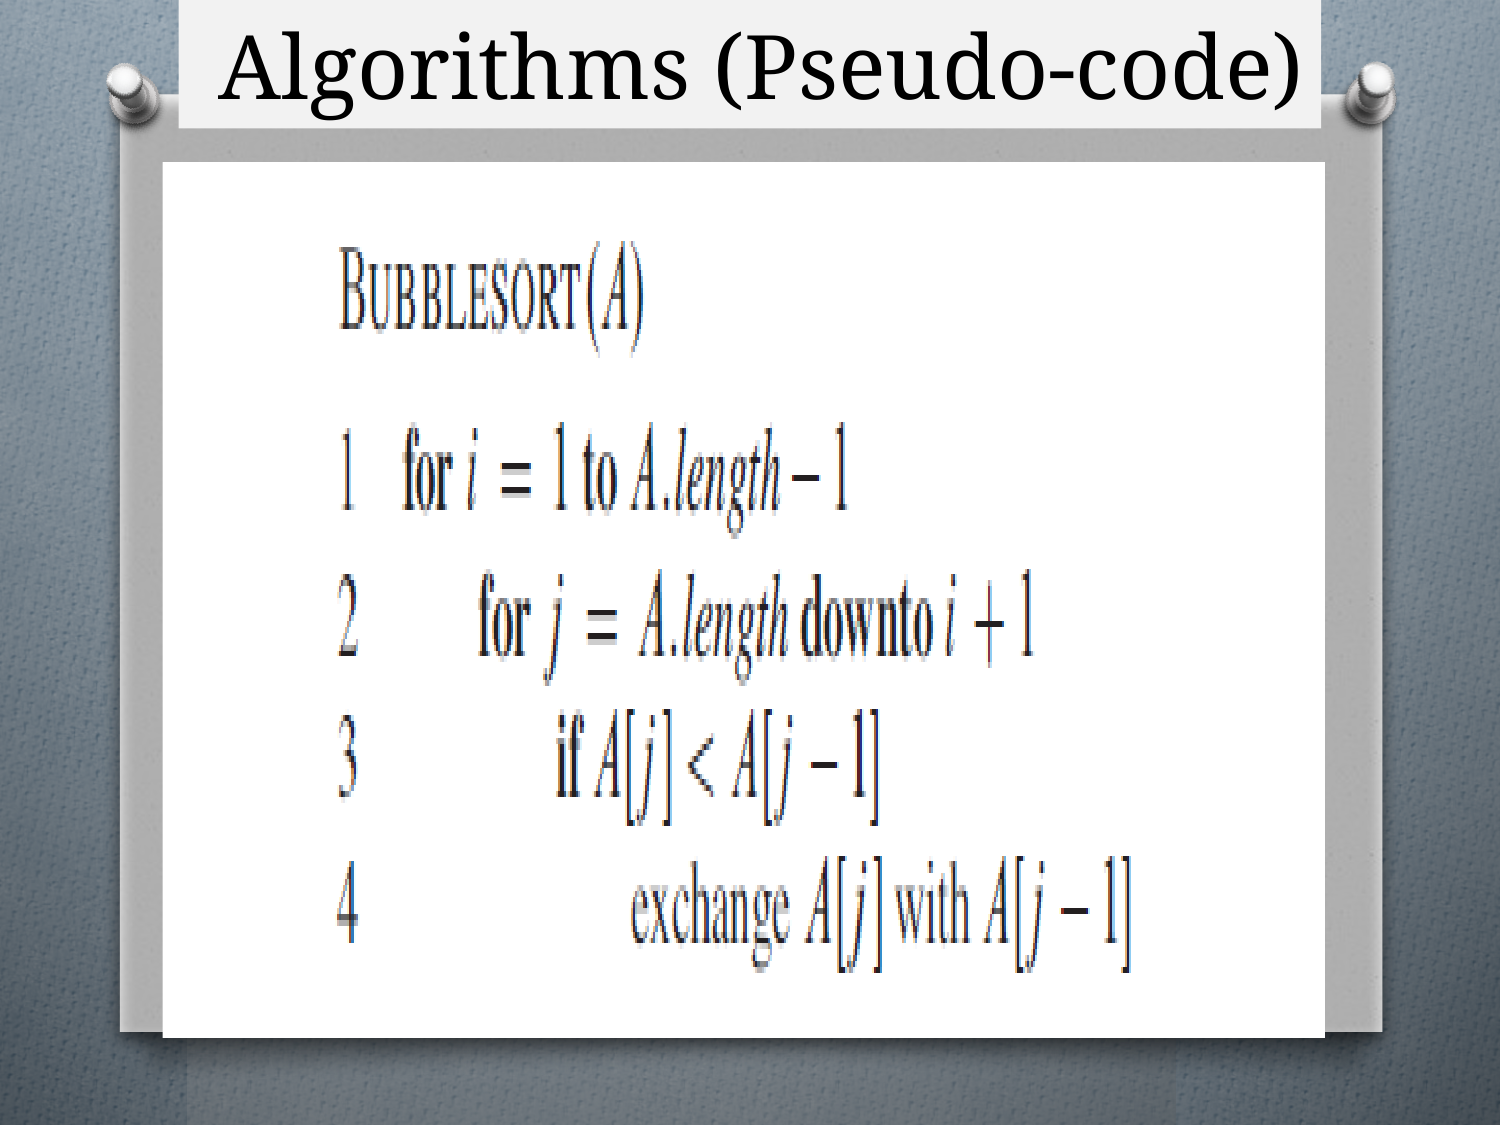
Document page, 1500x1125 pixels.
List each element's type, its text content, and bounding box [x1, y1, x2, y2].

title Algorithms (Pseudo-code) [178, 0, 1322, 129]
picture [75, 29, 178, 153]
picture [162, 162, 1326, 1038]
picture [1322, 35, 1439, 156]
